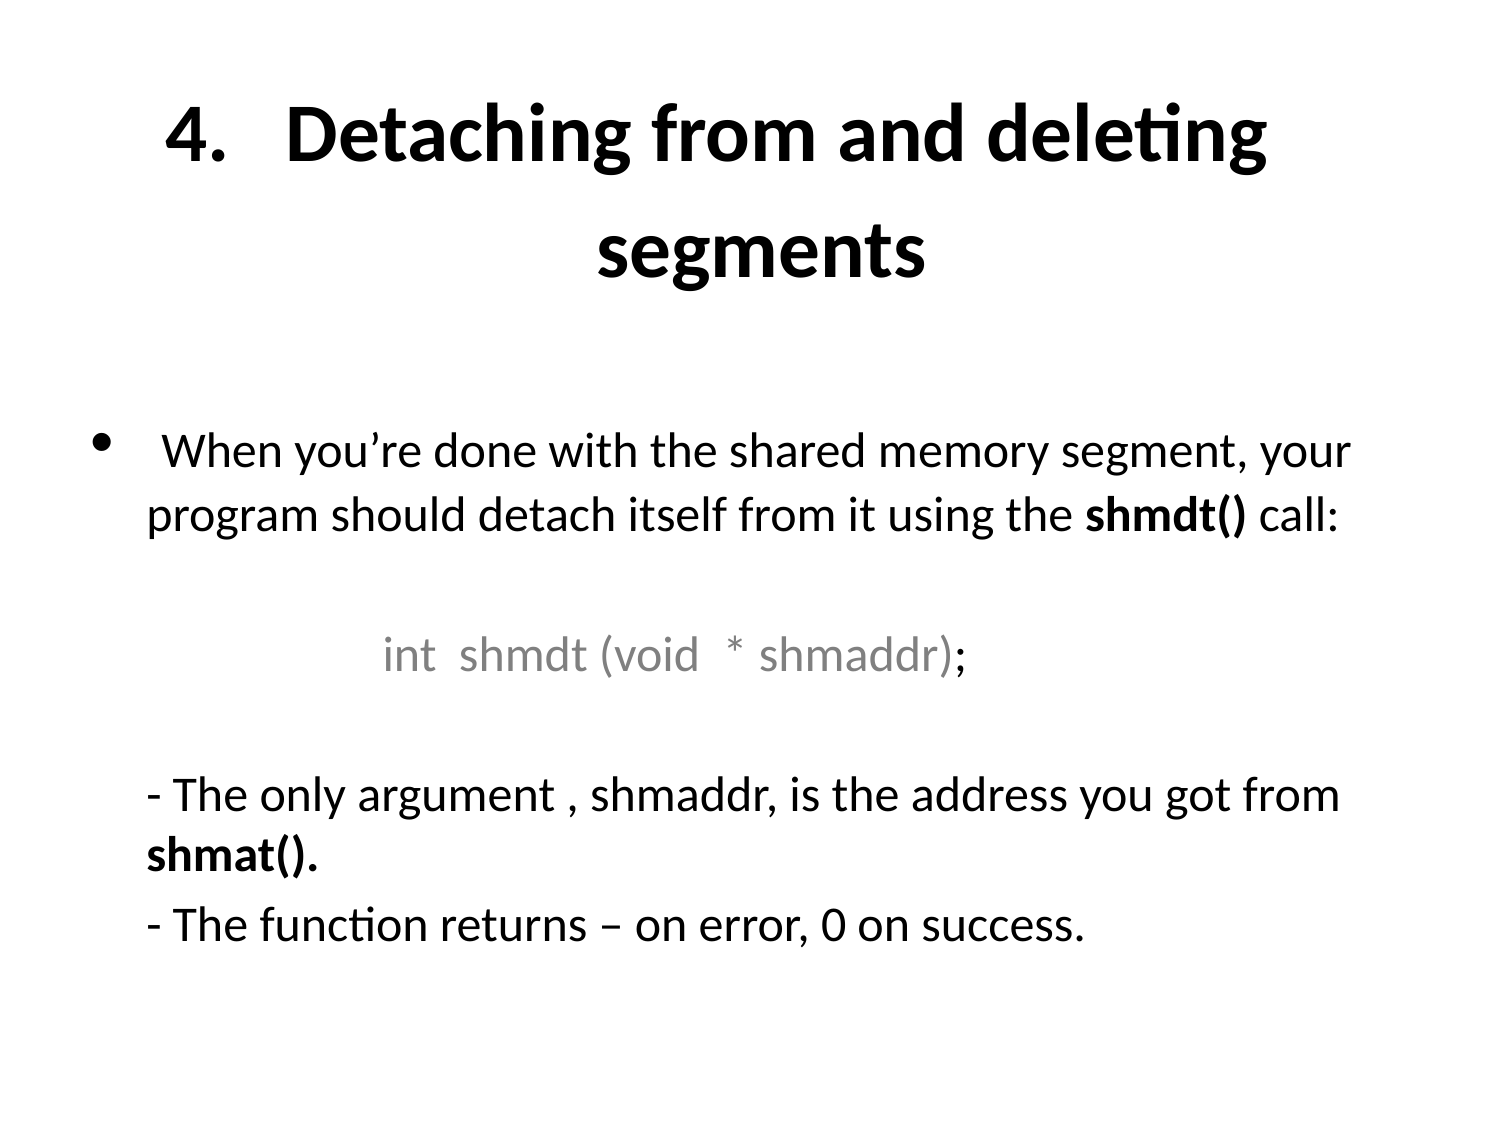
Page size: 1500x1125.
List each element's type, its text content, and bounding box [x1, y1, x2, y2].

list 4. Detaching from and deleting segments When you’re done with the shared memory segment, your program should detach itself from it using the shmdt() call: int shmdt (void * shmaddr); - The only argument , shmaddr, is the address you got from shmat(). - The function returns – on error, 0 on success. [75, 70, 1425, 1043]
